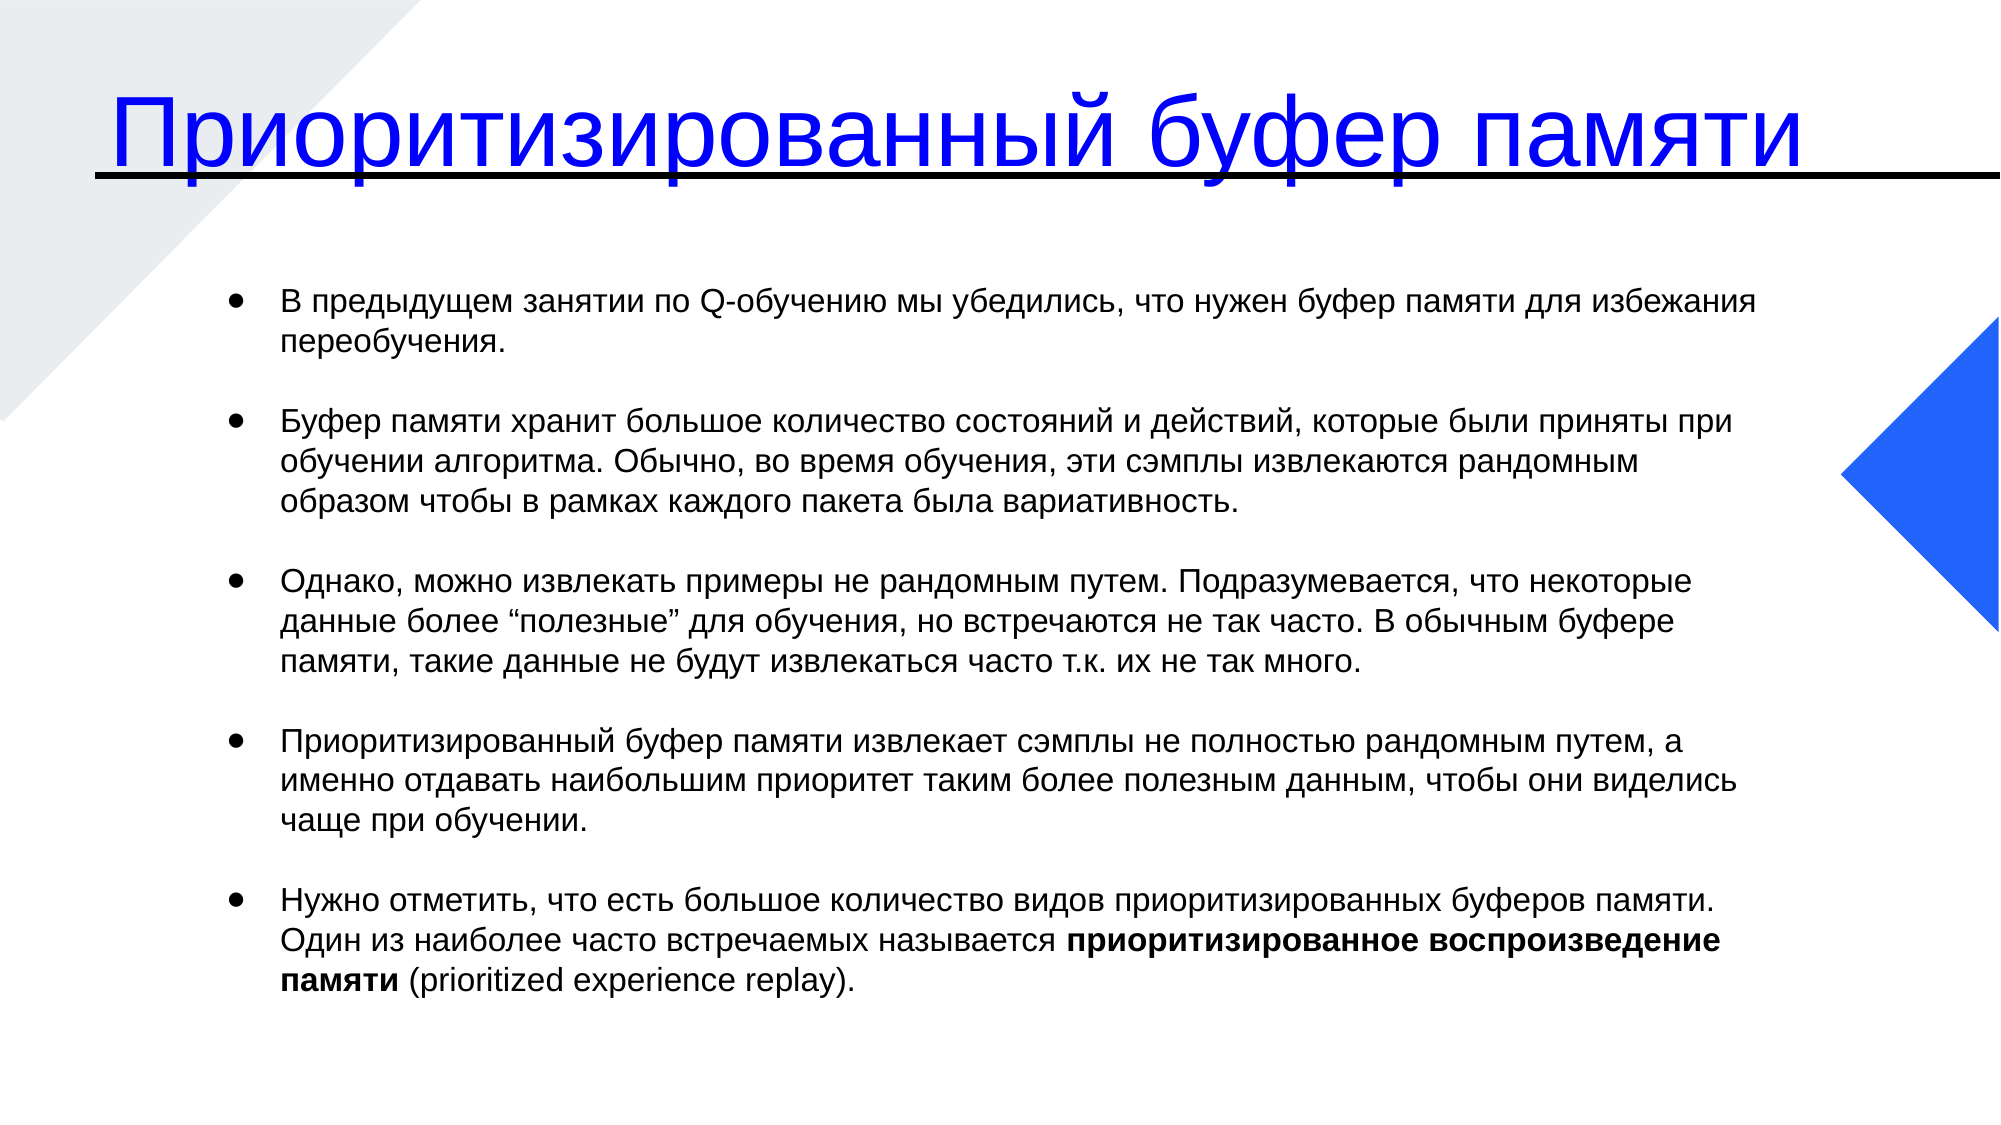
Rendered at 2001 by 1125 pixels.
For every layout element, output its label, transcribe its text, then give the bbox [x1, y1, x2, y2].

text_box Приоритизированный буфер памяти [425, 41, 1954, 172]
text_box В предыдущем занятии по Q-обучению мы убедились, что нужен буфер памяти для избежания переобучения. Буфер памяти хранит большое количество состояний и действий, которые были приняты при обучении алгоритма. Обычно, во время обучения, эти сэмплы извлекаются рандомным образом чтобы в рамках каждого пакета была вариативность. Однако, можно извлекать примеры не рандомным путем. Подразумевается, что некоторые данные более “полезные” для обучения, но встречаются не так часто. В обычным буфере памяти, такие данные не будут извлекаться часто т.к. их не так много. Приоритизированный буфер памяти извлекает сэмплы не полностью рандомным путем, а именно отдавать наибольшим приоритет таким более полезным данным, чтобы они виделись чаще при обучении. Нужно отметить, что есть большое количество видов приоритизированных буферов памяти. Один из наиболее часто встречаемых называется приоритизированное воспроизведение памяти (prioritized experience replay). [190, 264, 1789, 1014]
text_box [1840, 316, 1999, 633]
picture [0, 0, 421, 423]
text_box Приоритизированный буфер памяти [425, 187, 1954, 193]
